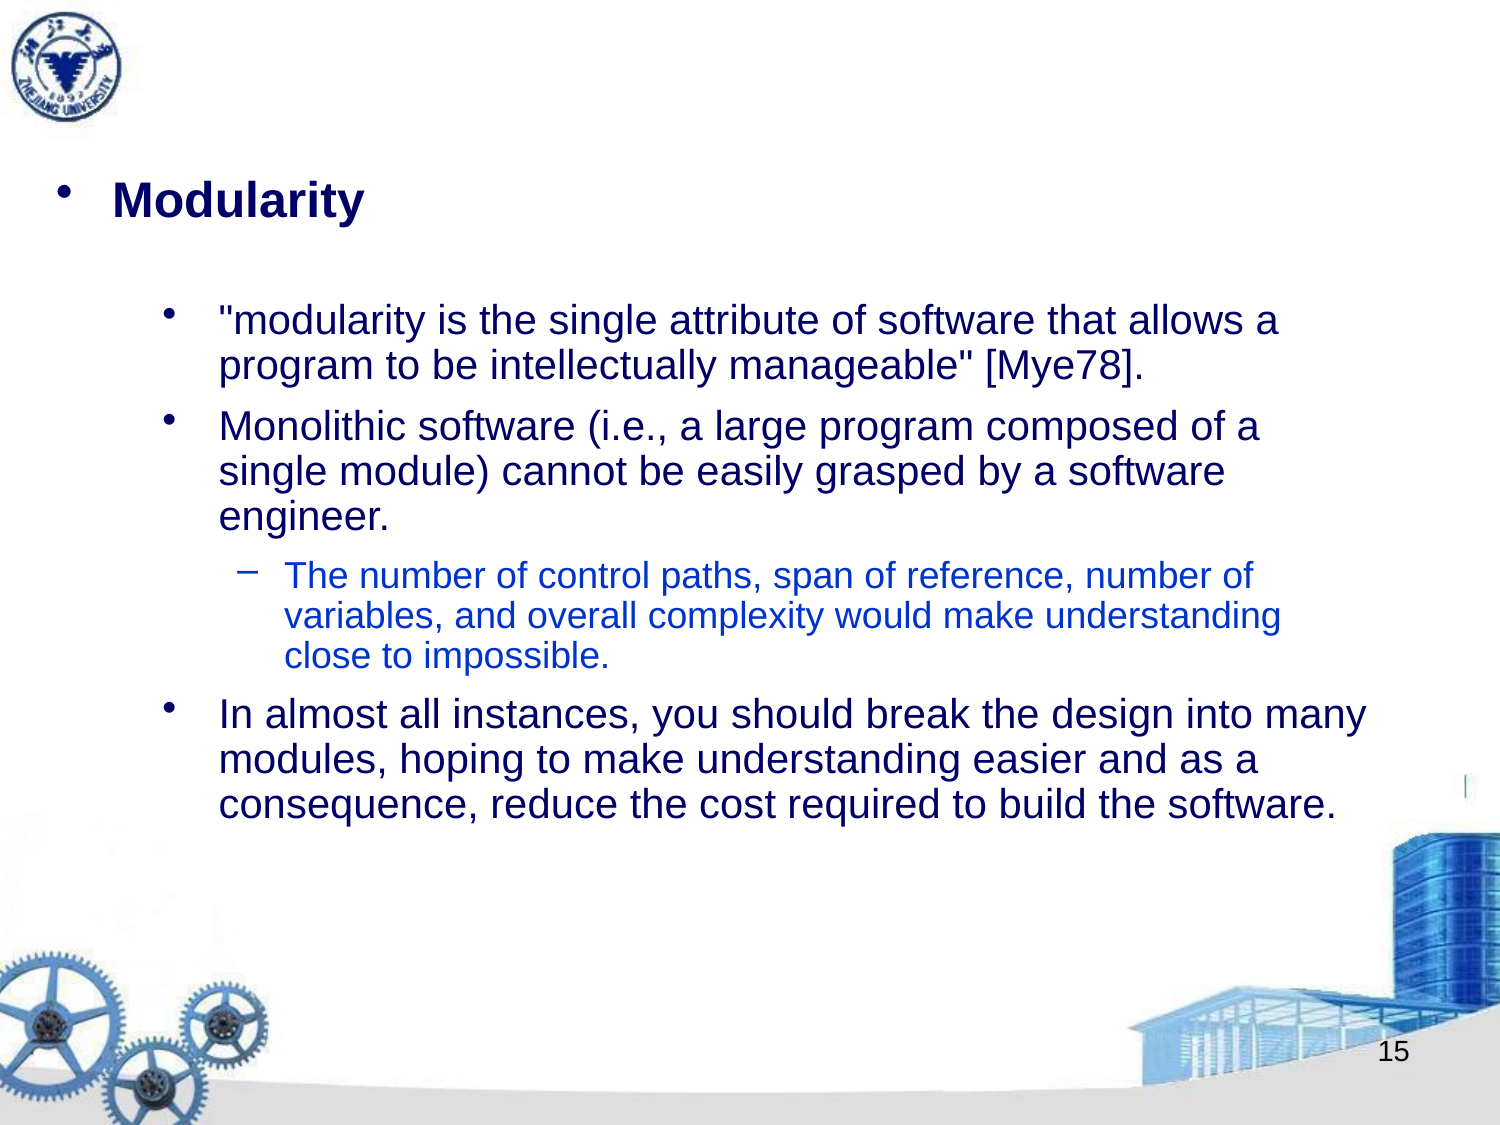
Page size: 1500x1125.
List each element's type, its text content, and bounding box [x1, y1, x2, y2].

text_box Modularity [41, 160, 1392, 386]
text_box "modularity is the single attribute of software that allows a program to be intellectually manageable" [Mye78]. Monolithic software (i.e., a large program composed of a single module) cannot be easily grasped by a software engineer. The number of control paths, span of reference, number of variables, and overall complexity would make understanding close to impossible. In almost all instances, you should break the design into many modules, hoping to make understanding easier and as a consequence, reduce the cost required to build the software. [147, 290, 1391, 1024]
picture [0, 0, 1500, 1125]
slide_number 15 [1115, 1024, 1426, 1103]
